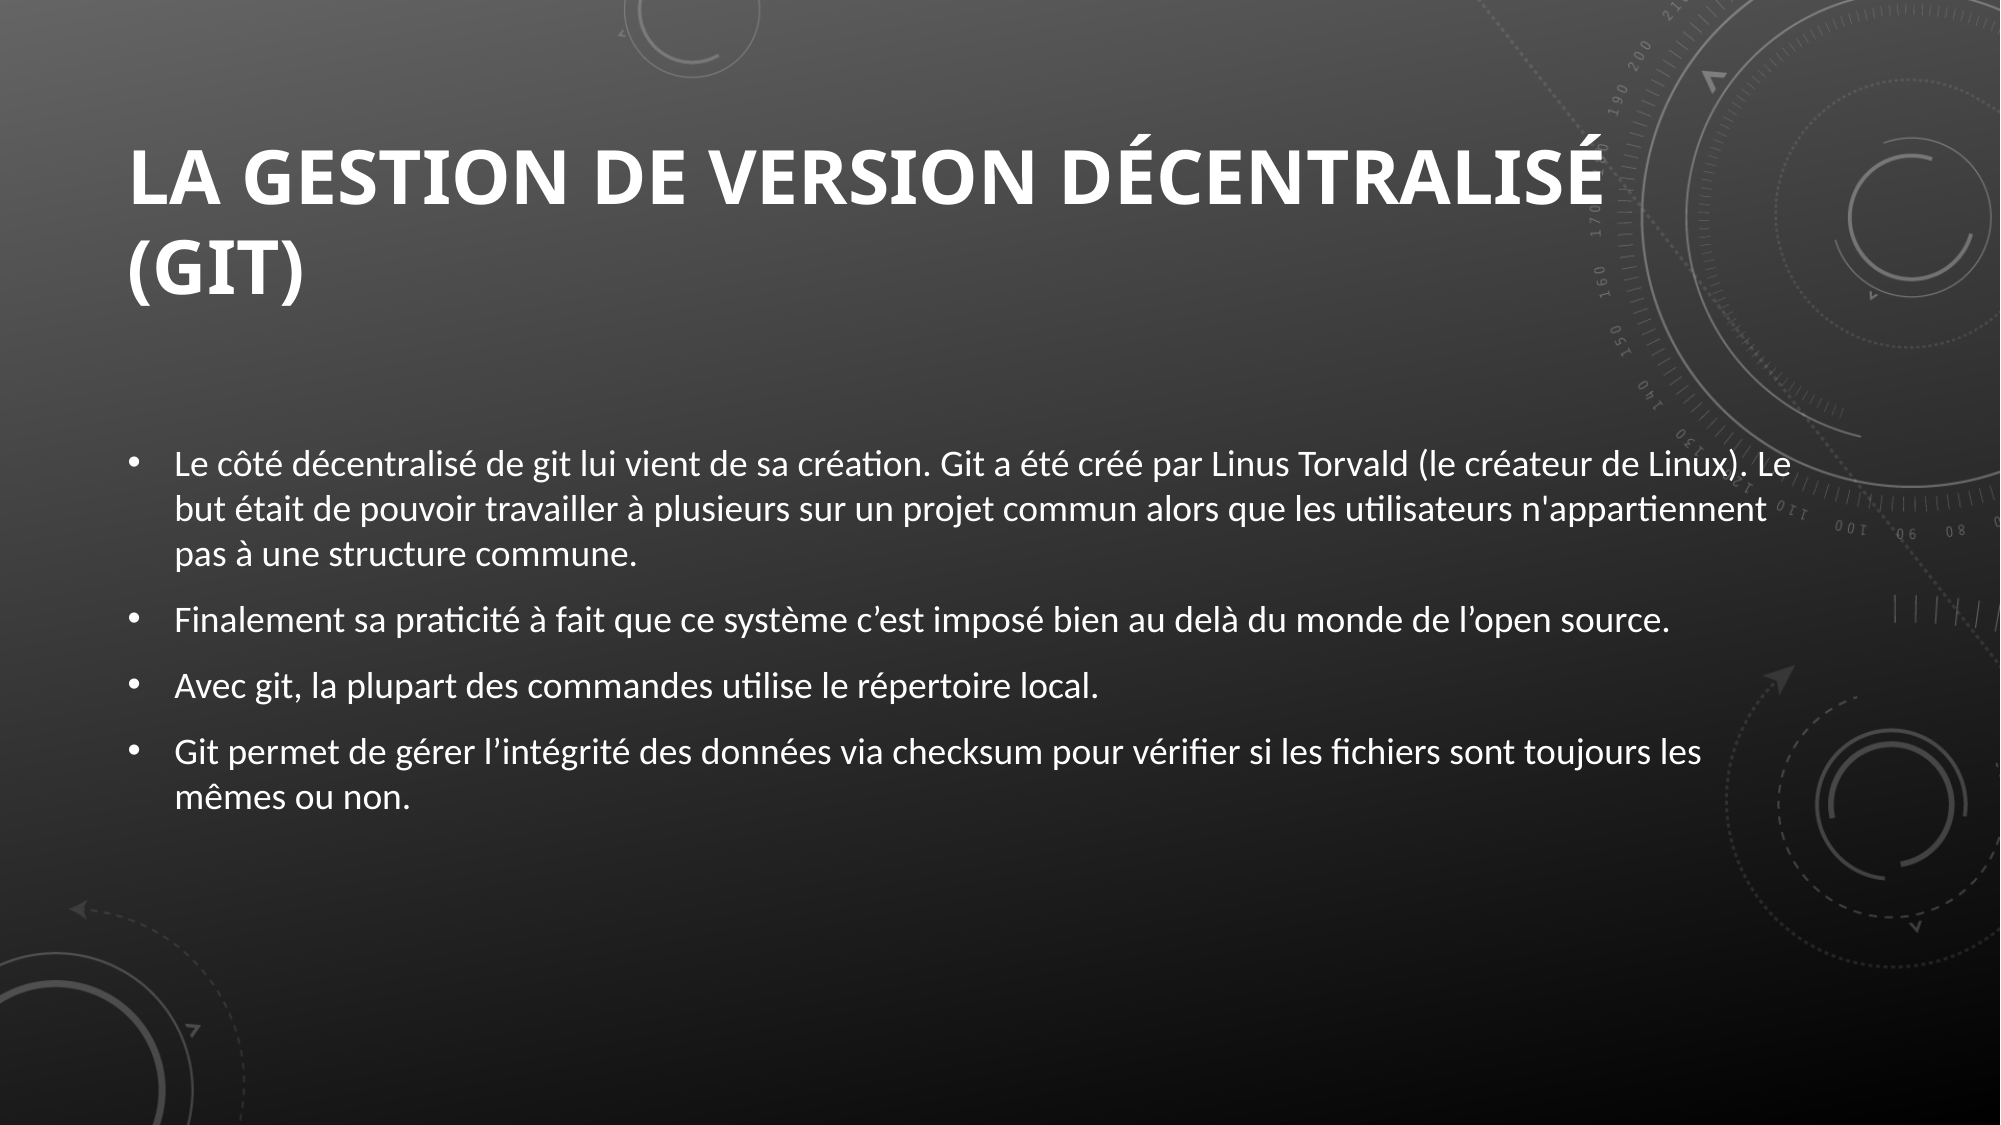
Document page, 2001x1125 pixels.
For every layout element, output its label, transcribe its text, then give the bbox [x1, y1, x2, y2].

list Le côté décentralisé de git lui vient de sa création. Git a été créé par Linus Torvald (le créateur de Linux). Le but était de pouvoir travailler à plusieurs sur un projet commun alors que les utilisateurs n'appartiennent pas à une structure commune. Finalement sa praticité à fait que ce système c’est imposé bien au delà du monde de l’open source. Avec git, la plupart des commandes utilise le répertoire local. Git permet de gérer l’intégrité des données via checksum pour vérifier si les fichiers sont toujours les mêmes ou non. [112, 351, 1819, 950]
title La gestion de version décentralisé (Git) [112, 99, 1775, 339]
picture [0, 0, 2000, 1125]
